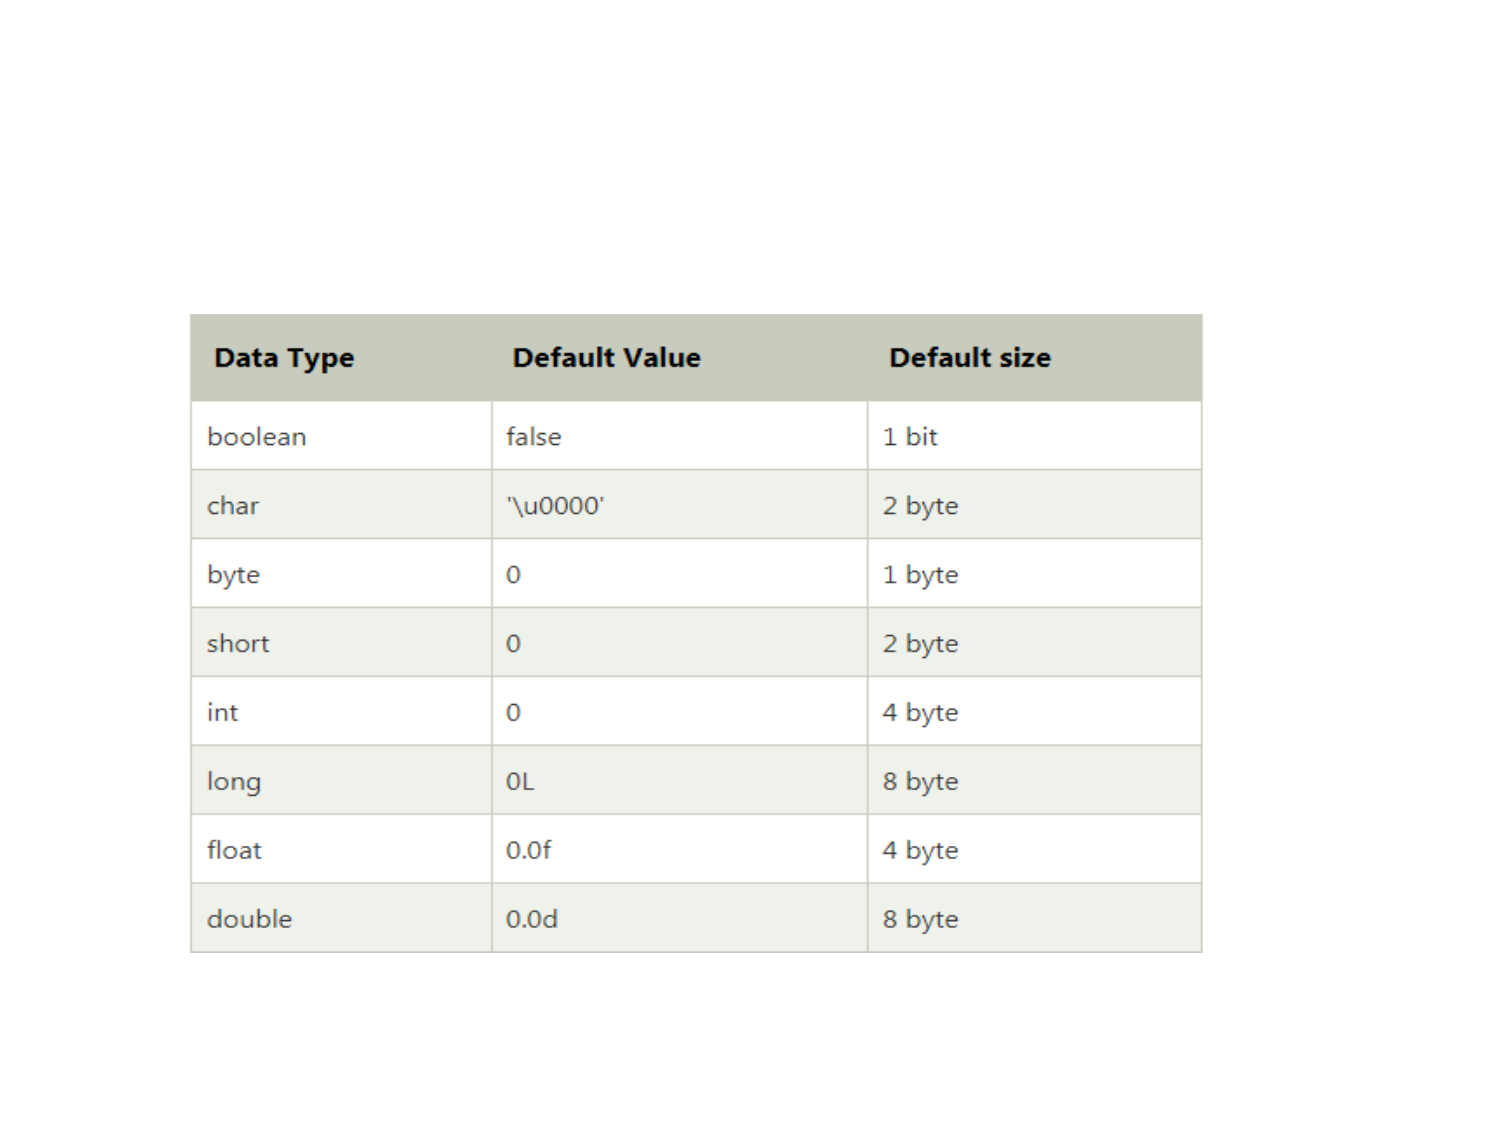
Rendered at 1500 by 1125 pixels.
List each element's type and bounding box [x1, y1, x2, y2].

list [187, 314, 1210, 953]
